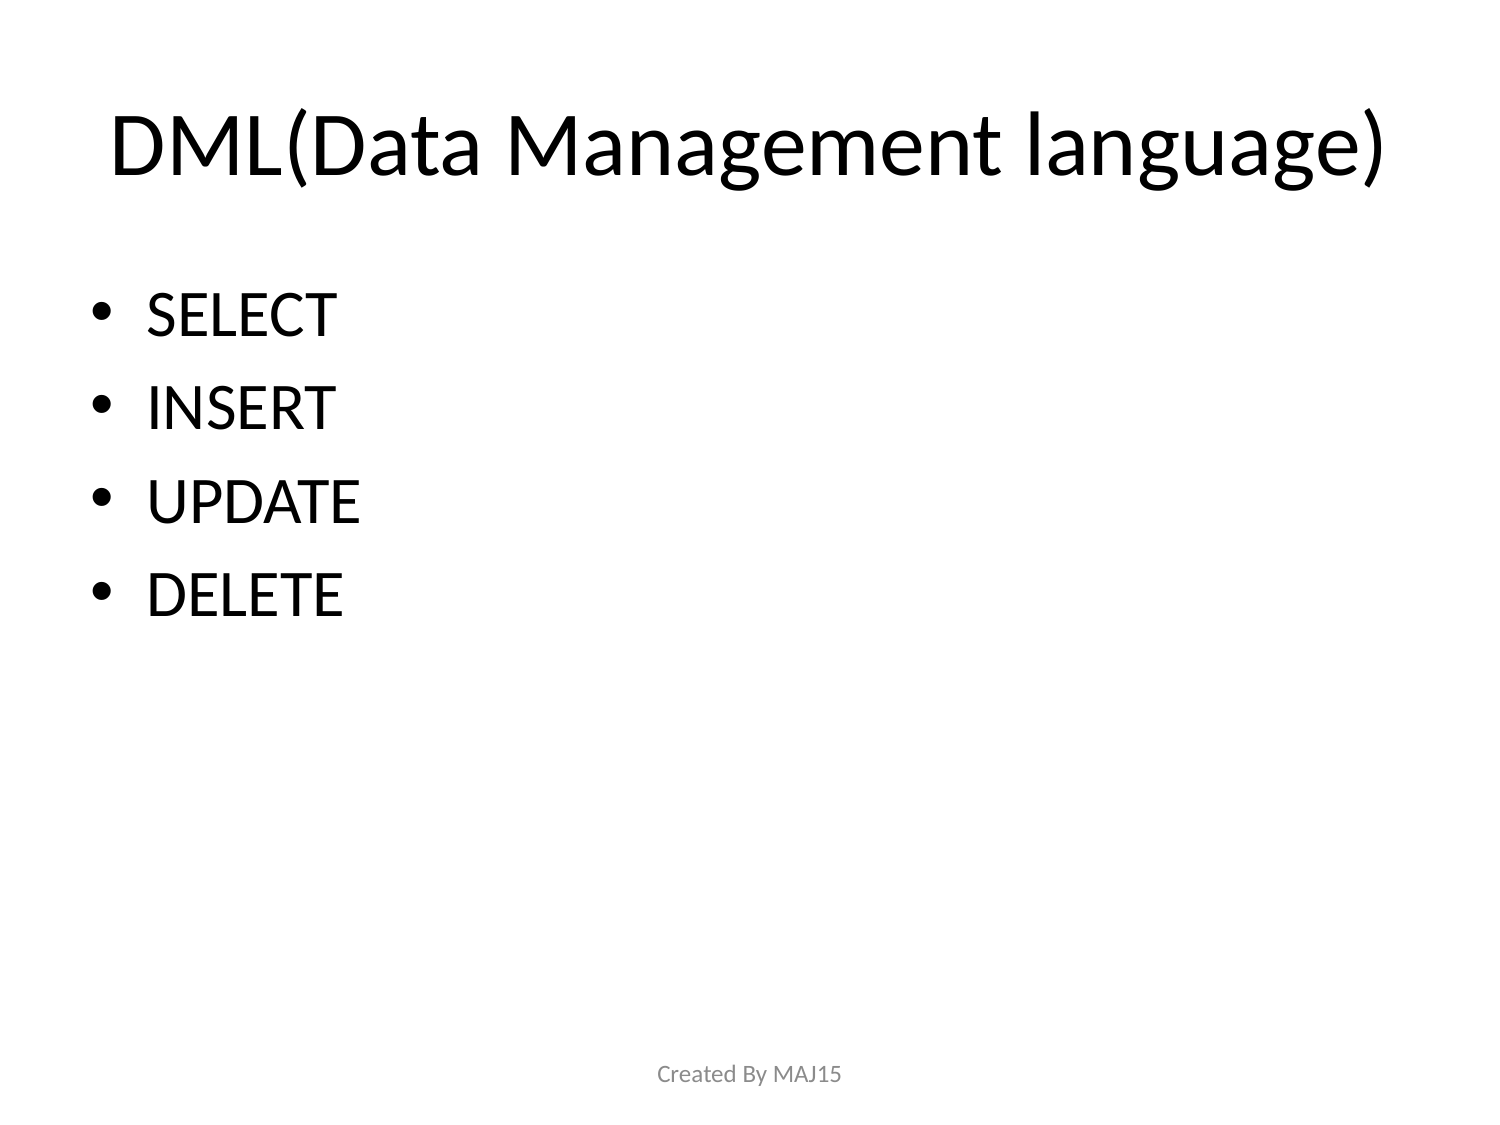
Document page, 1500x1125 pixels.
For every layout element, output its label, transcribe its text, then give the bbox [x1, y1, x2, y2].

list SELECT INSERT UPDATE DELETE [75, 262, 1425, 1005]
title DML(Data Management language) [75, 45, 1425, 233]
footer Created By MAJ15 [512, 1042, 988, 1103]
